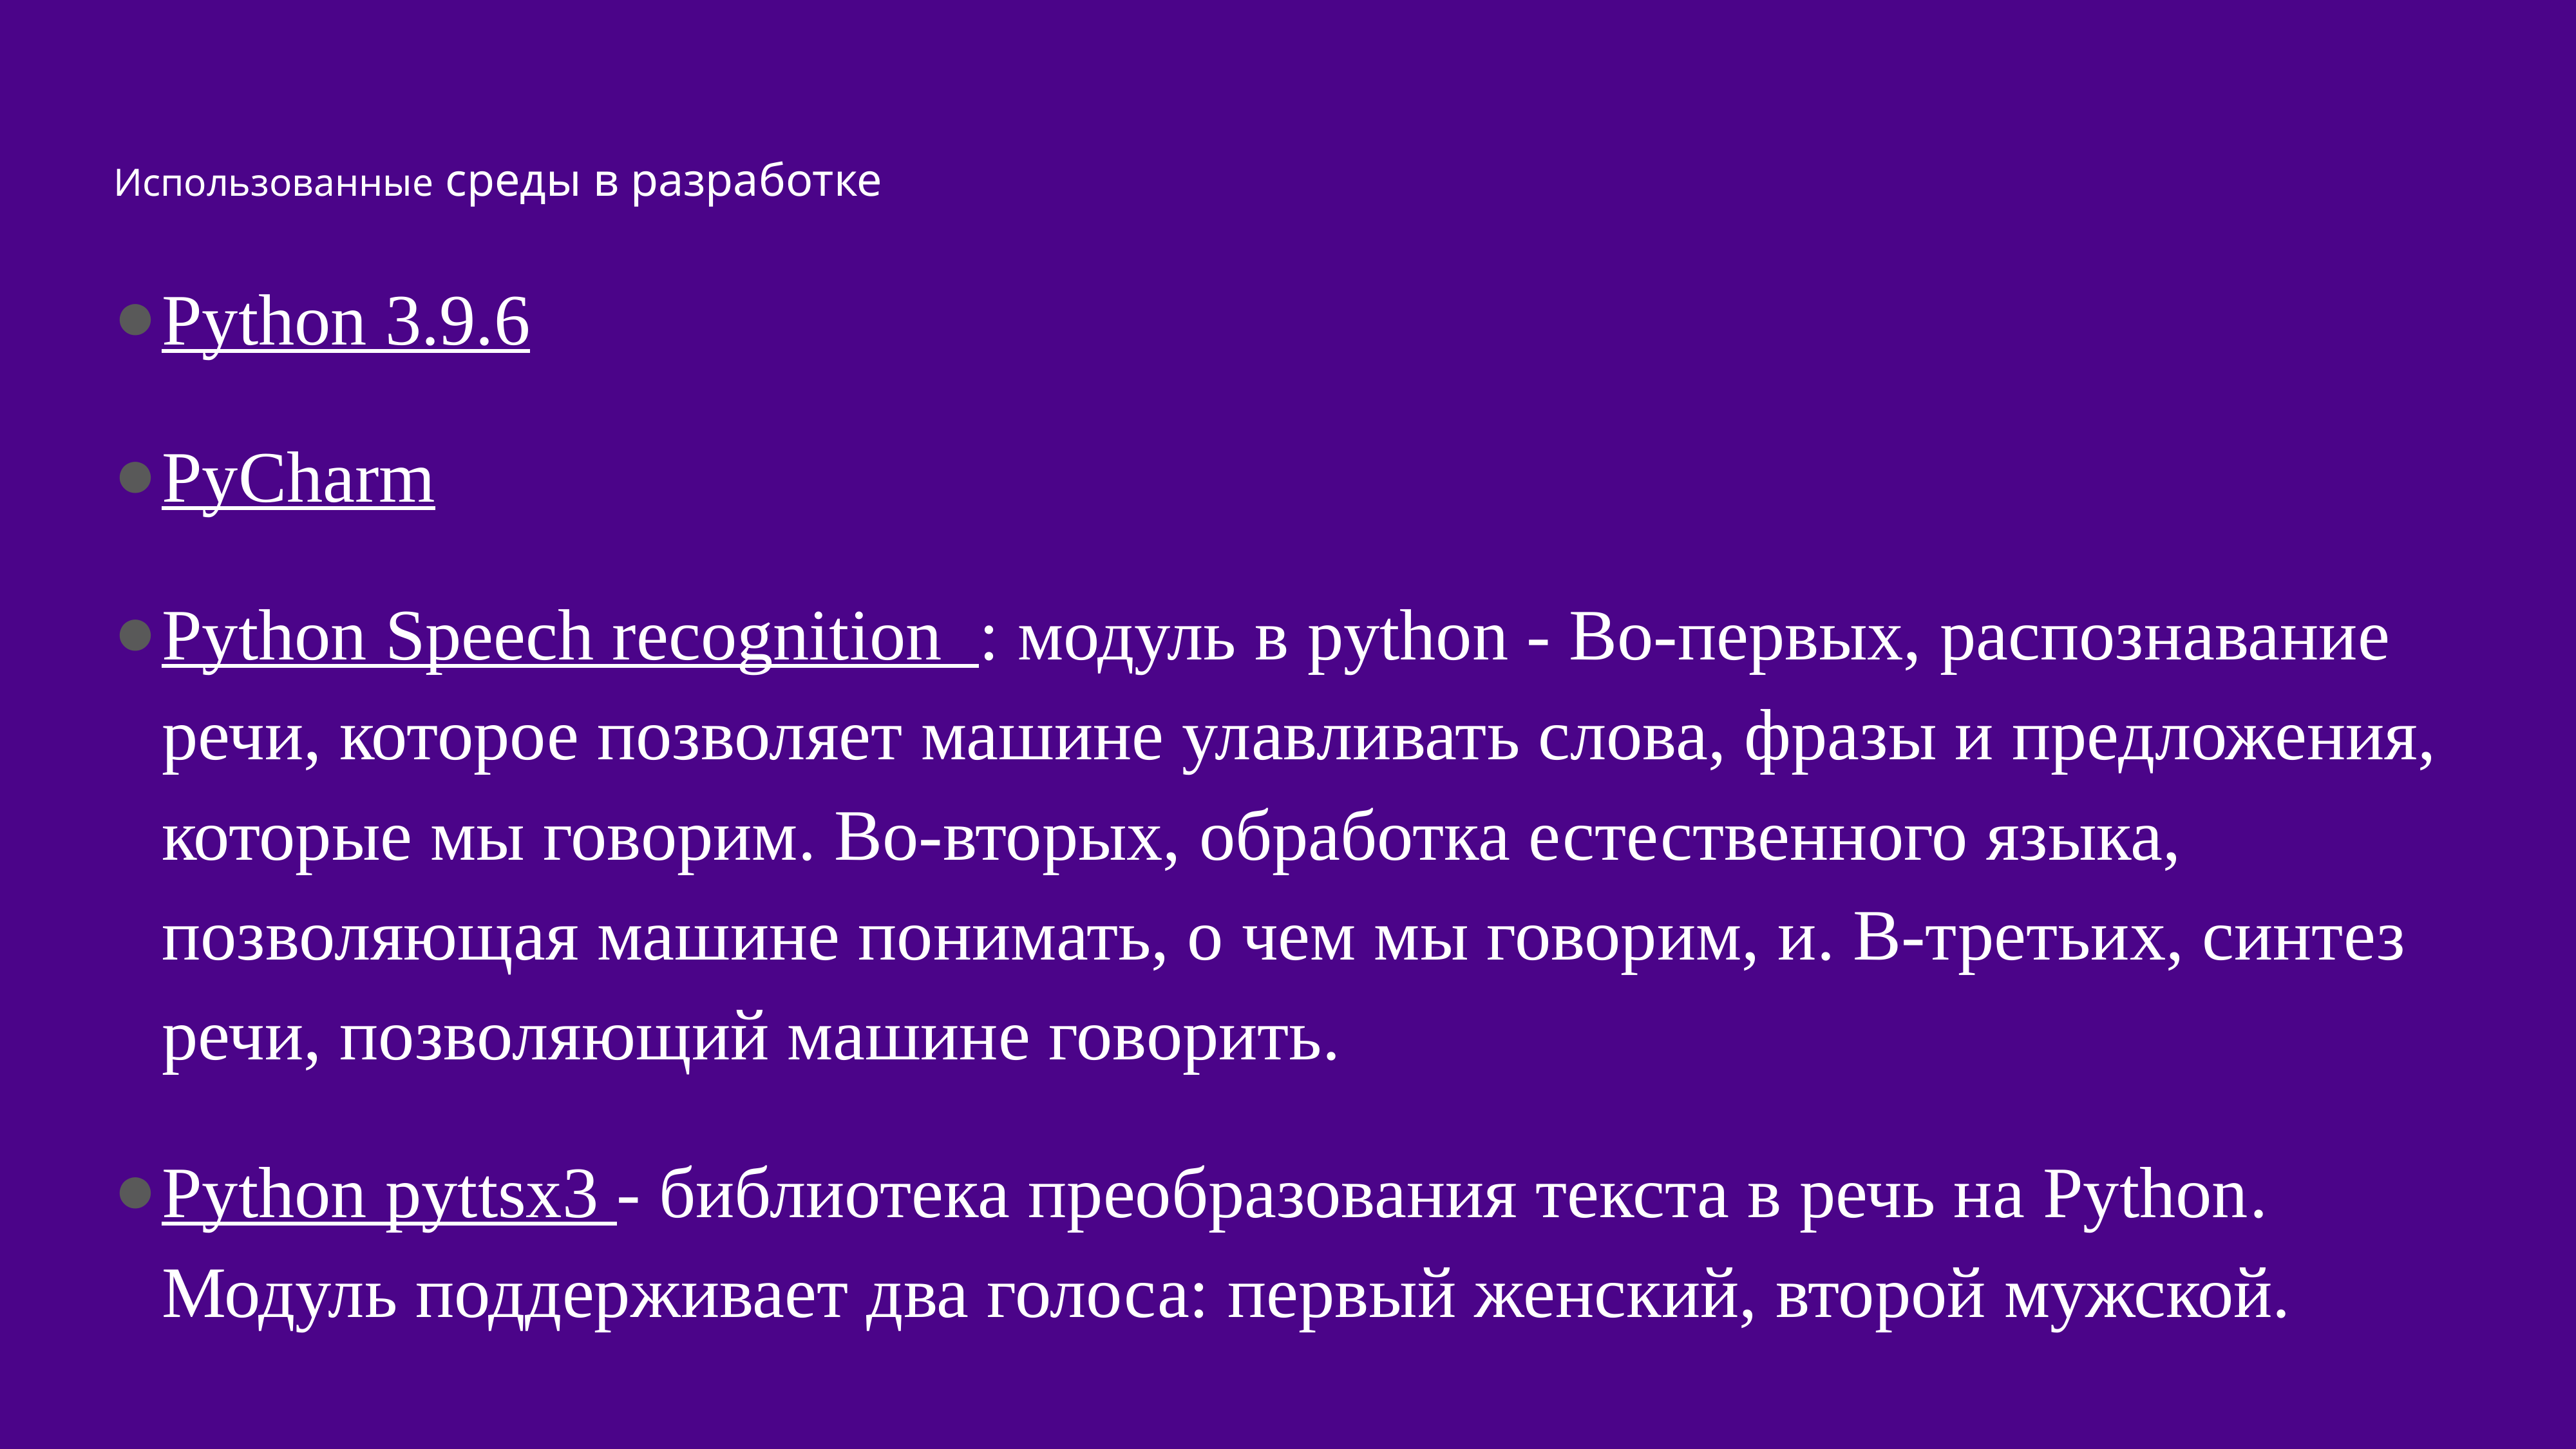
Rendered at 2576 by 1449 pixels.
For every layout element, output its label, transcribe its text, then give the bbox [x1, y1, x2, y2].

list Python 3.9.6 PyCharm Python Speech recognition : модуль в python - Во-первых, распознавание речи, которое позволяет машине улавливать слова, фразы и предложения, которые мы говорим. Во-вторых, обработка естественного языка, позволяющая машине понимать, о чем мы говорим, и. В-третьих, синтез речи, позволяющий машине говорить. Python pyttsx3 - библиотека преобразования текста в речь на Python. Модуль поддерживает два голоса: первый женский, второй мужской. [88, 233, 2488, 1300]
title Использованные среды в разработке [88, 125, 2488, 233]
